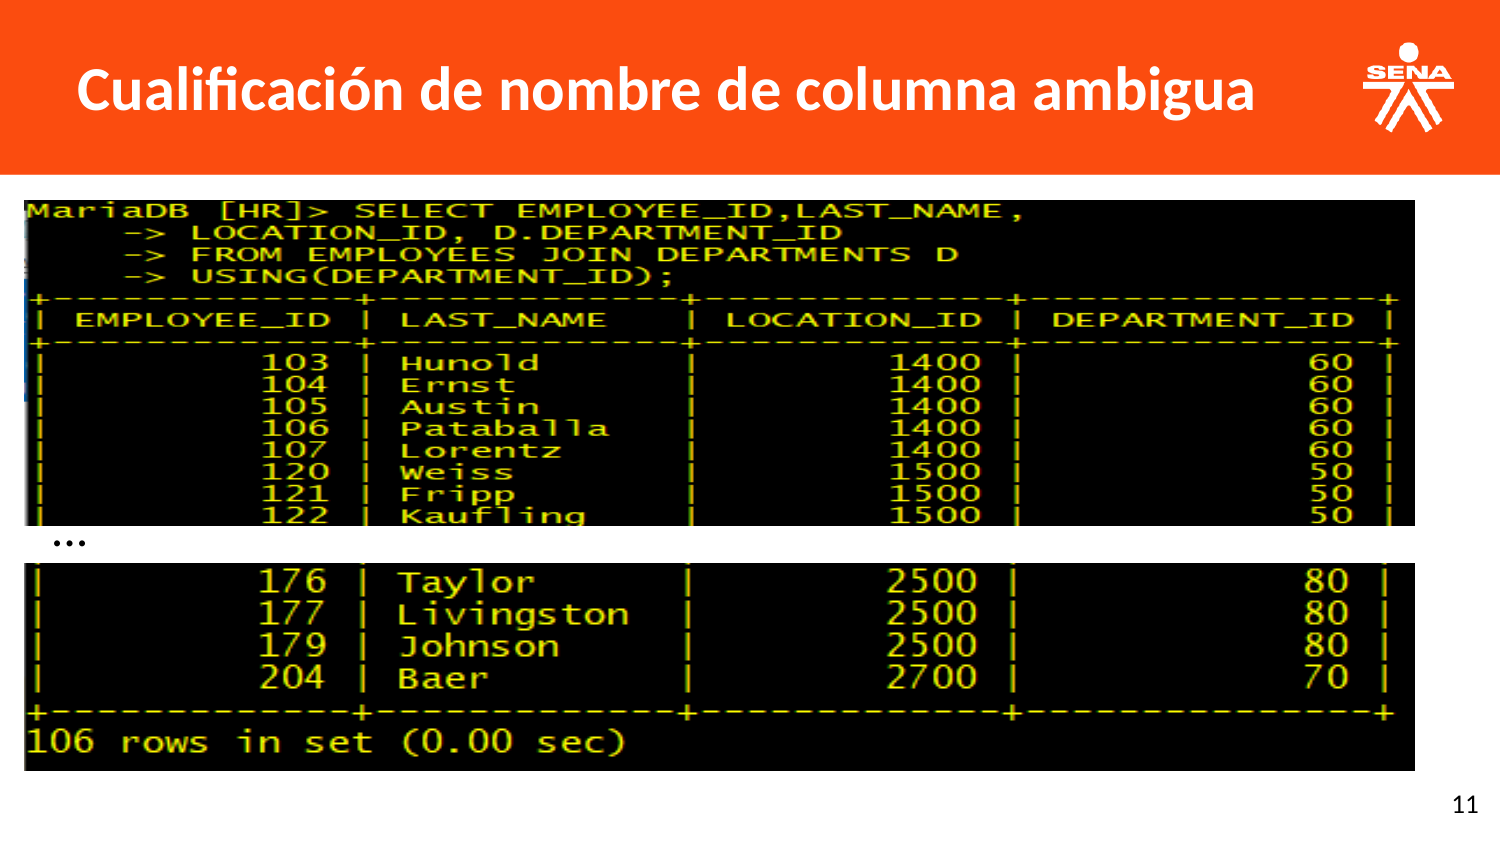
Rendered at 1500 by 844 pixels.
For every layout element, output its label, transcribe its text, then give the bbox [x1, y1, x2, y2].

text_box Cualificación de nombre de columna ambigua [62, 40, 1328, 147]
slide_number ‹#› [1403, 779, 1494, 844]
picture [0, 0, 1500, 844]
